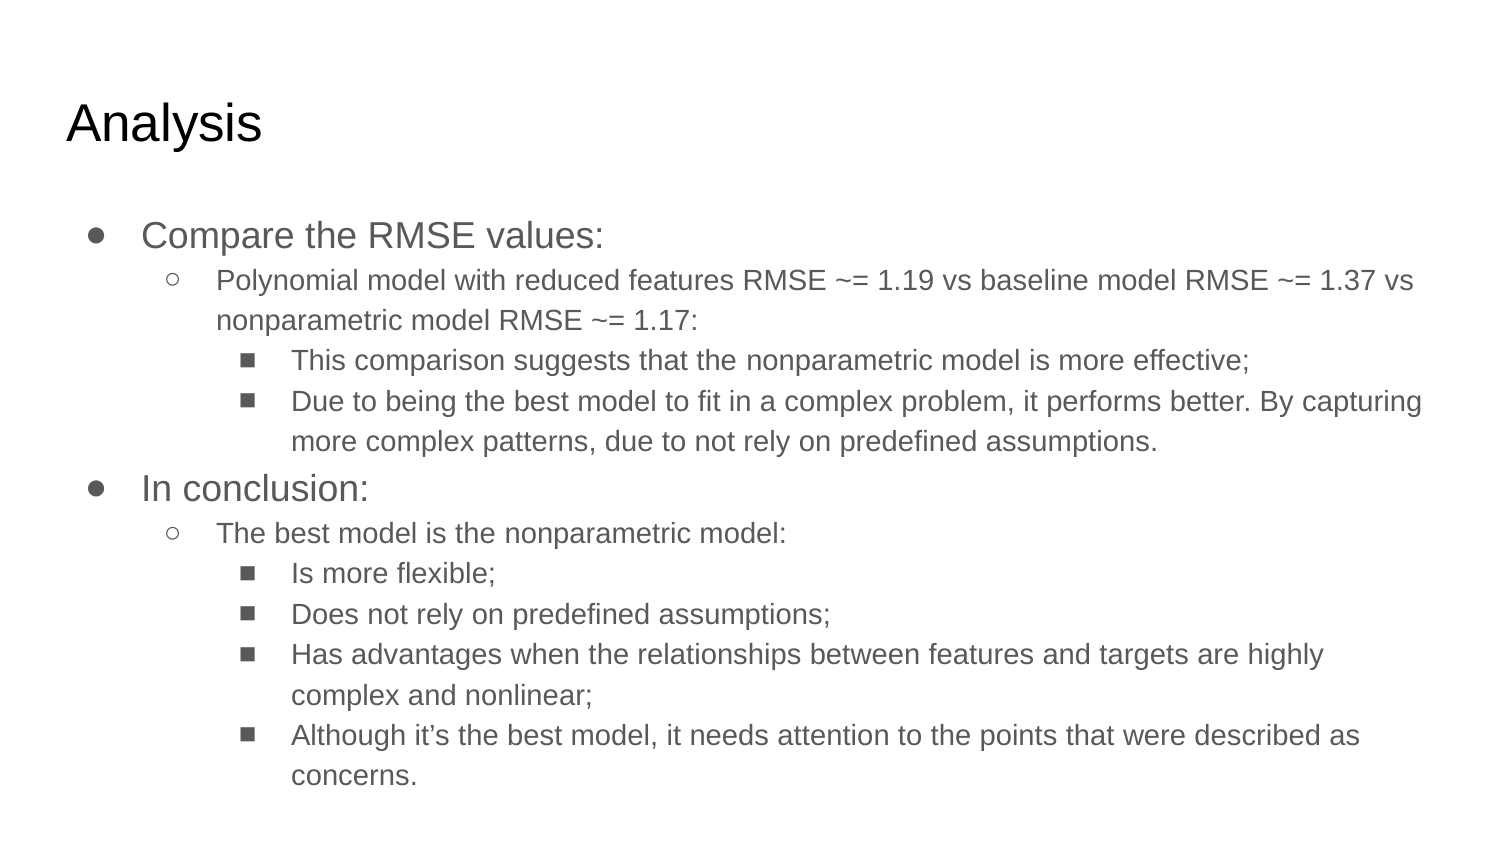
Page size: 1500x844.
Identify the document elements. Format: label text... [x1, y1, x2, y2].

list Compare the RMSE values: Polynomial model with reduced features RMSE ~= 1.19 vs baseline model RMSE ~= 1.37 vs nonparametric model RMSE ~= 1.17: This comparison suggests that the nonparametric model is more effective; Due to being the best model to fit in a complex problem, it performs better. By capturing more complex patterns, due to not rely on predefined assumptions. In conclusion: The best model is the nonparametric model: Is more flexible; Does not rely on predefined assumptions; Has advantages when the relationships between features and targets are highly complex and nonlinear; Although it’s the best model, it needs attention to the points that were described as concerns. [51, 189, 1449, 815]
title Analysis [51, 72, 1449, 167]
